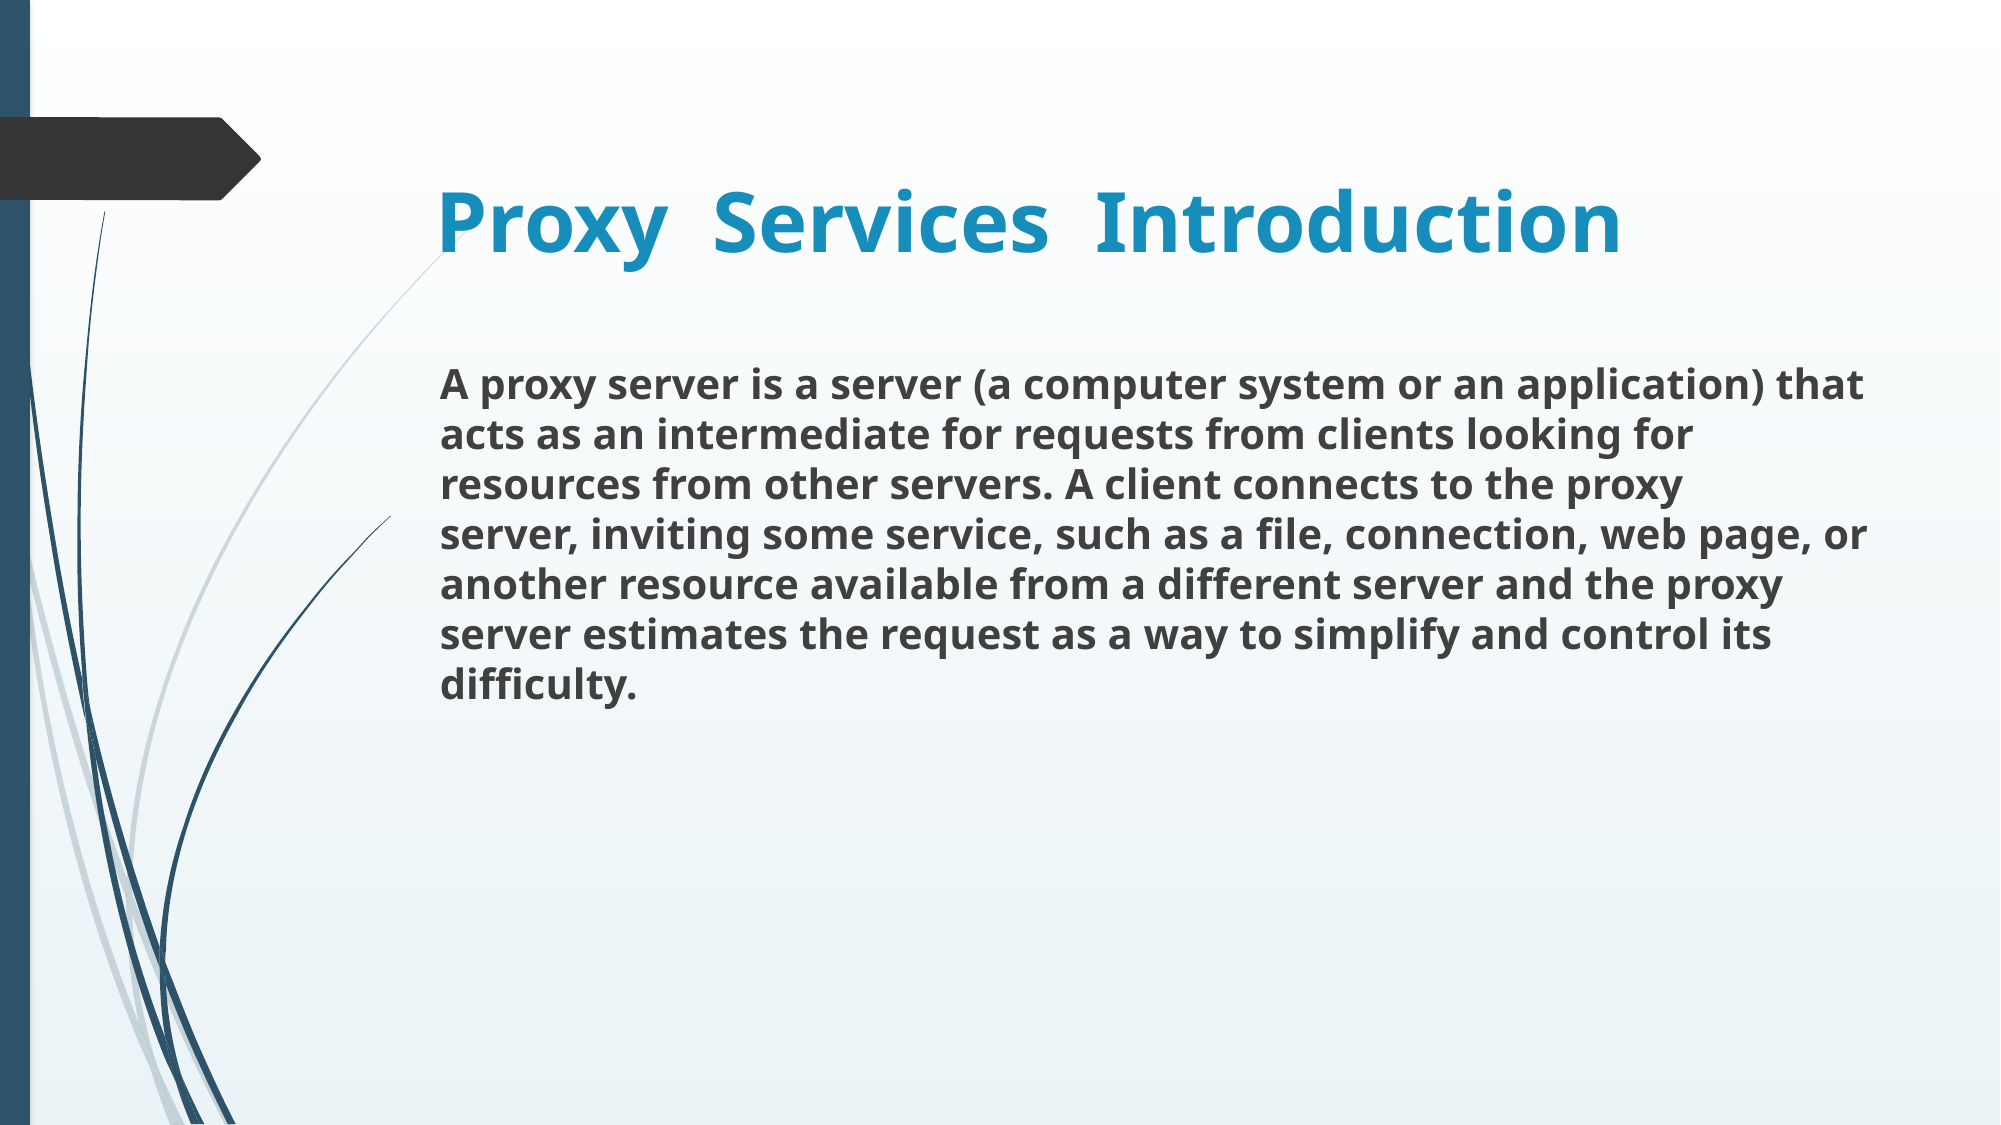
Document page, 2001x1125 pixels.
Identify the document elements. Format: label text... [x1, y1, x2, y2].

list A proxy server is a server (a computer system or an application) that acts as an intermediate for requests from clients looking for resources from other servers. A client connects to the proxy server, inviting some service, such as a file, connection, web page, or another resource available from a different server and the proxy server estimates the request as a way to simplify and control its difficulty. [424, 350, 1888, 970]
title Proxy Services Introduction [420, 162, 1883, 373]
